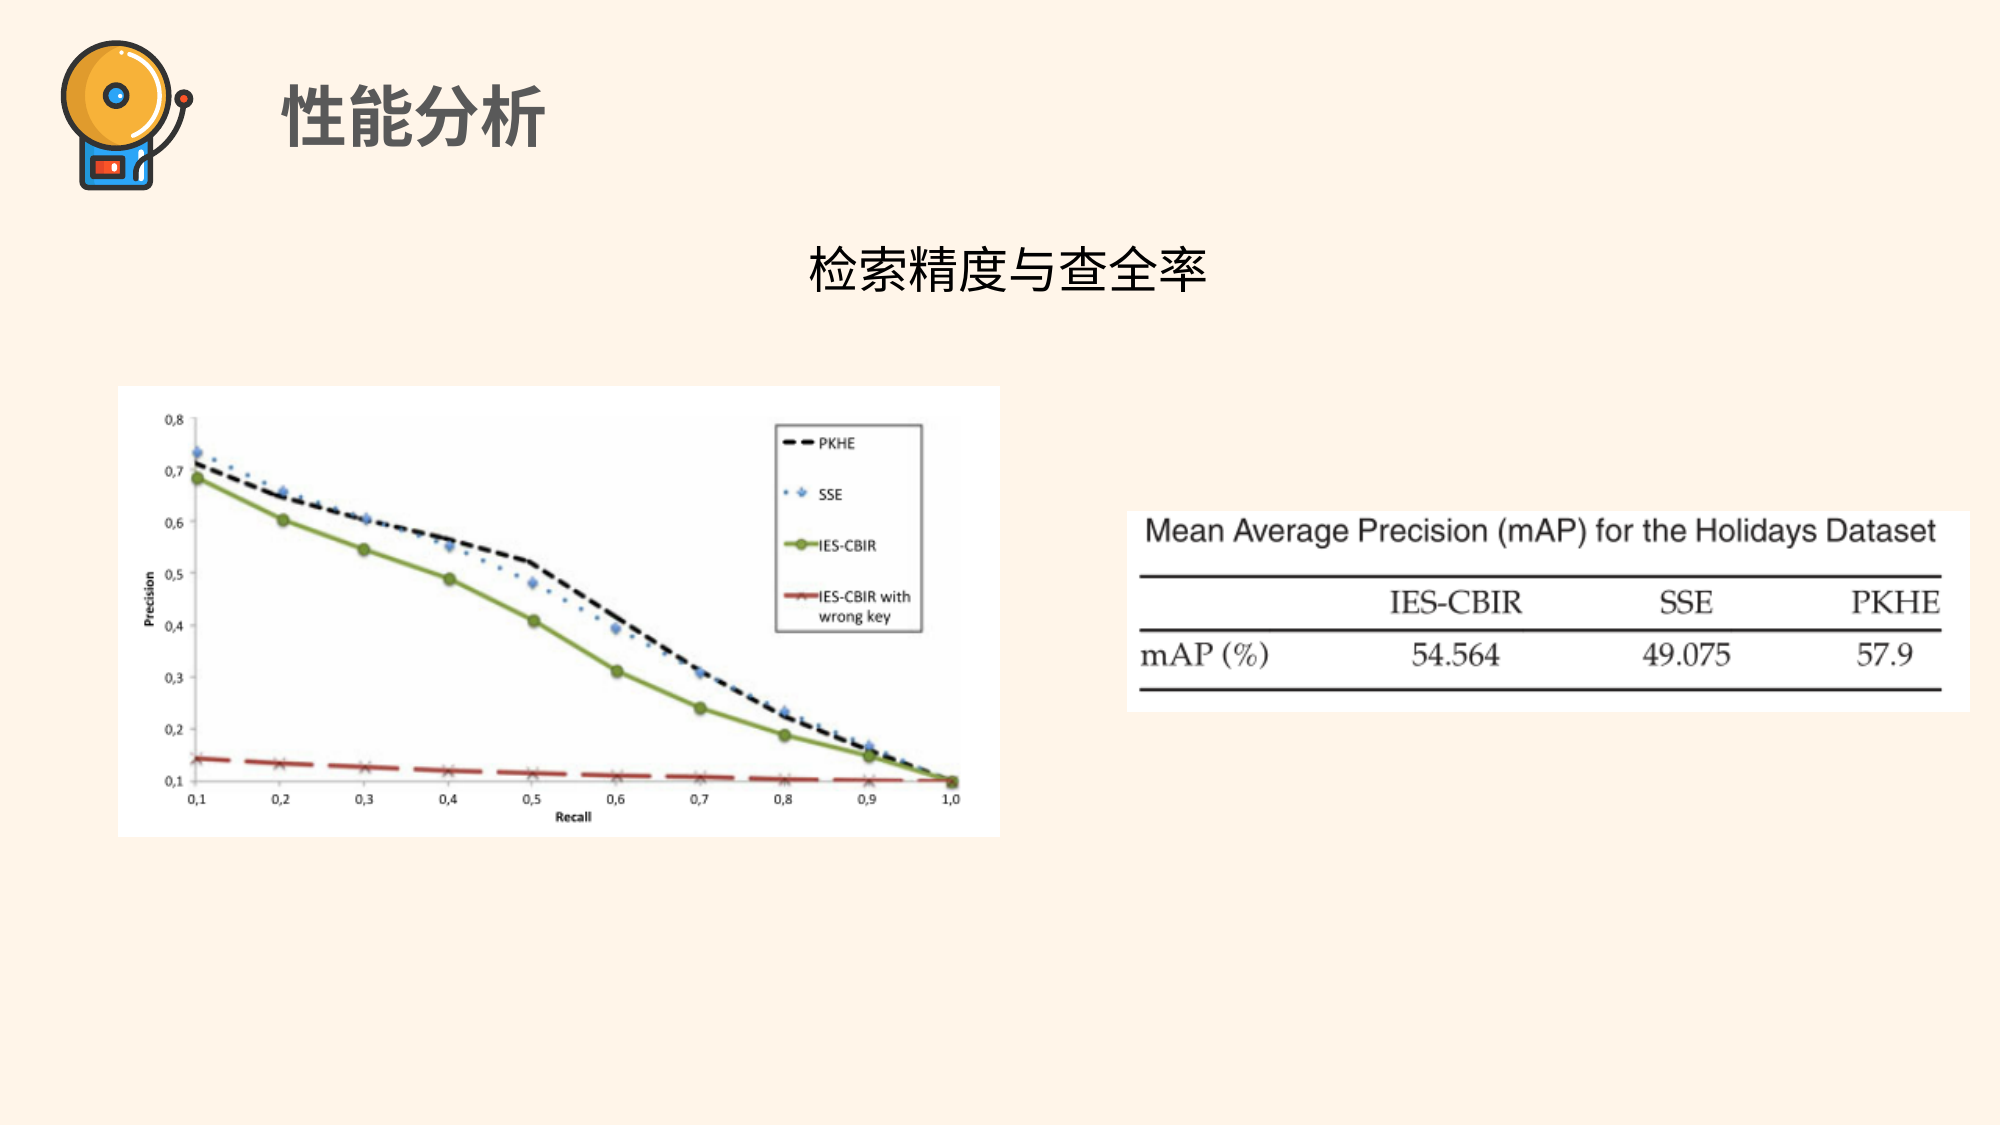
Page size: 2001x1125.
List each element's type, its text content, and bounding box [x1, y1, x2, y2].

text_box 检索精度与查全率 [793, 231, 1352, 306]
text_box 性能分析 [265, 67, 563, 163]
picture [1127, 511, 1970, 712]
picture [118, 386, 1001, 837]
picture [60, 40, 194, 191]
